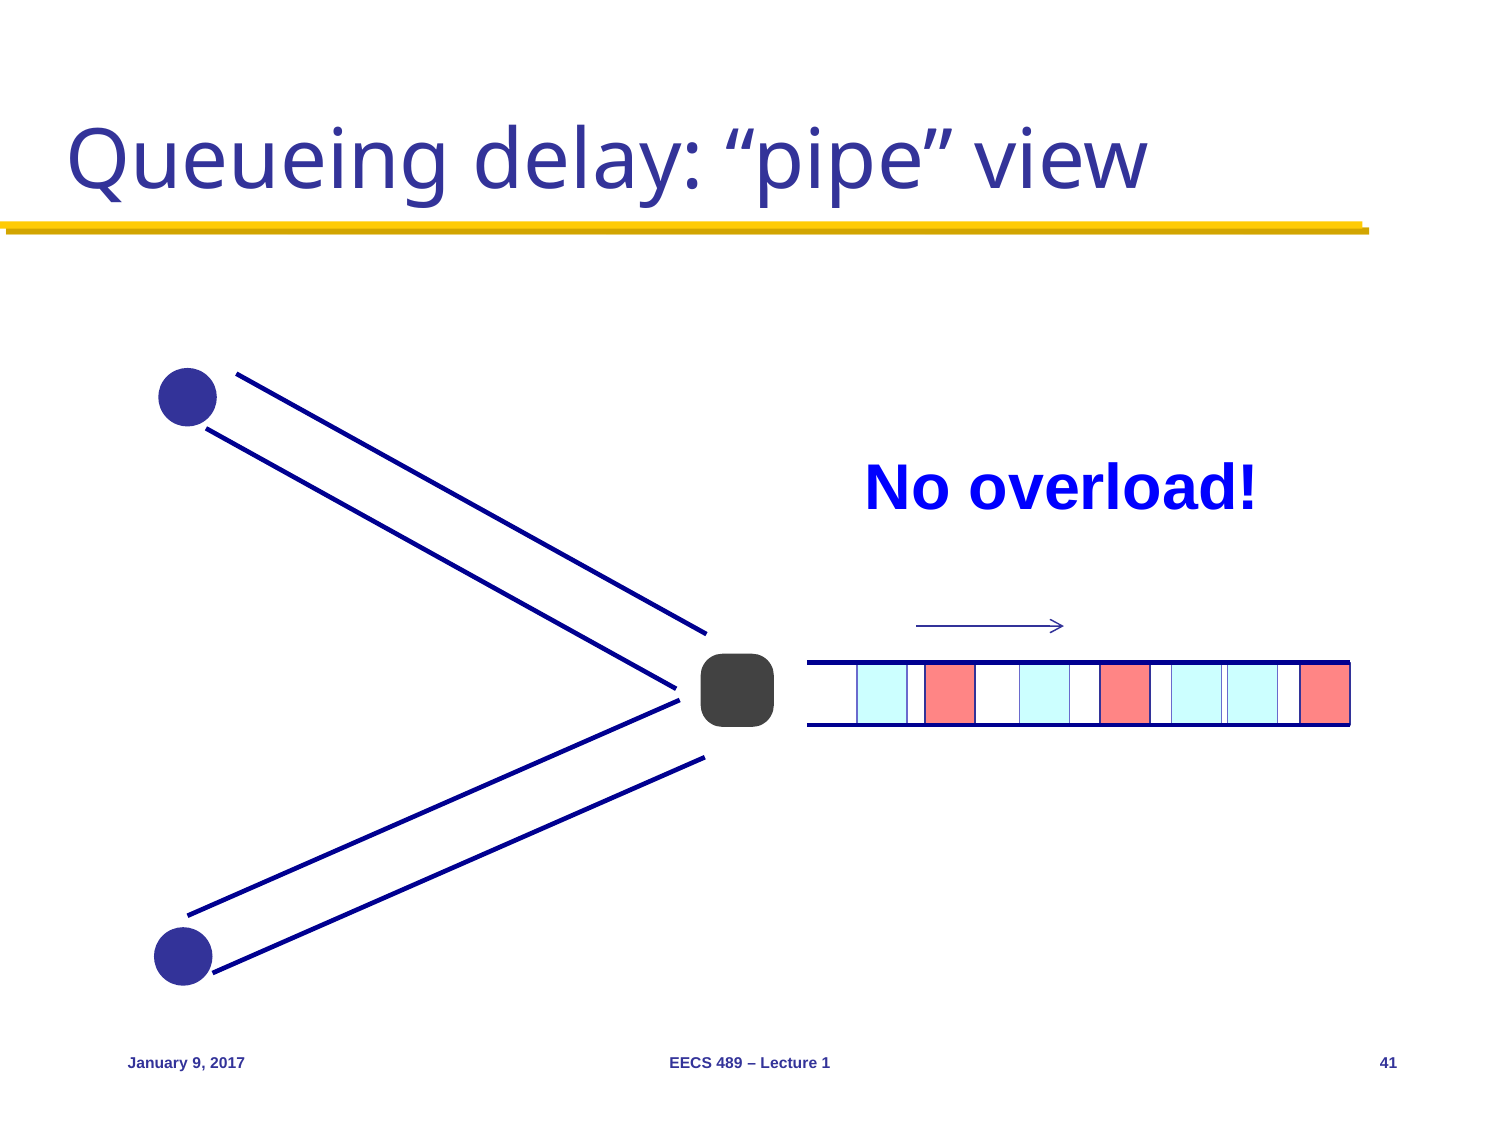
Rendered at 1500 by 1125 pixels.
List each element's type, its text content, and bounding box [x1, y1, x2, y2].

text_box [187, 499, 726, 563]
footer EECS 489 – Lecture 1 [512, 1024, 988, 1101]
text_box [812, 662, 1351, 726]
text_box [700, 653, 774, 727]
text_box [177, 804, 716, 868]
title Queueing delay: “pipe” view [49, 24, 1451, 213]
text_box No overload! [849, 437, 1363, 530]
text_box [806, 661, 811, 726]
slide_number 41 [1312, 1024, 1413, 1101]
text_box [153, 927, 213, 986]
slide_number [112, 1024, 426, 1101]
text_box [158, 367, 217, 427]
